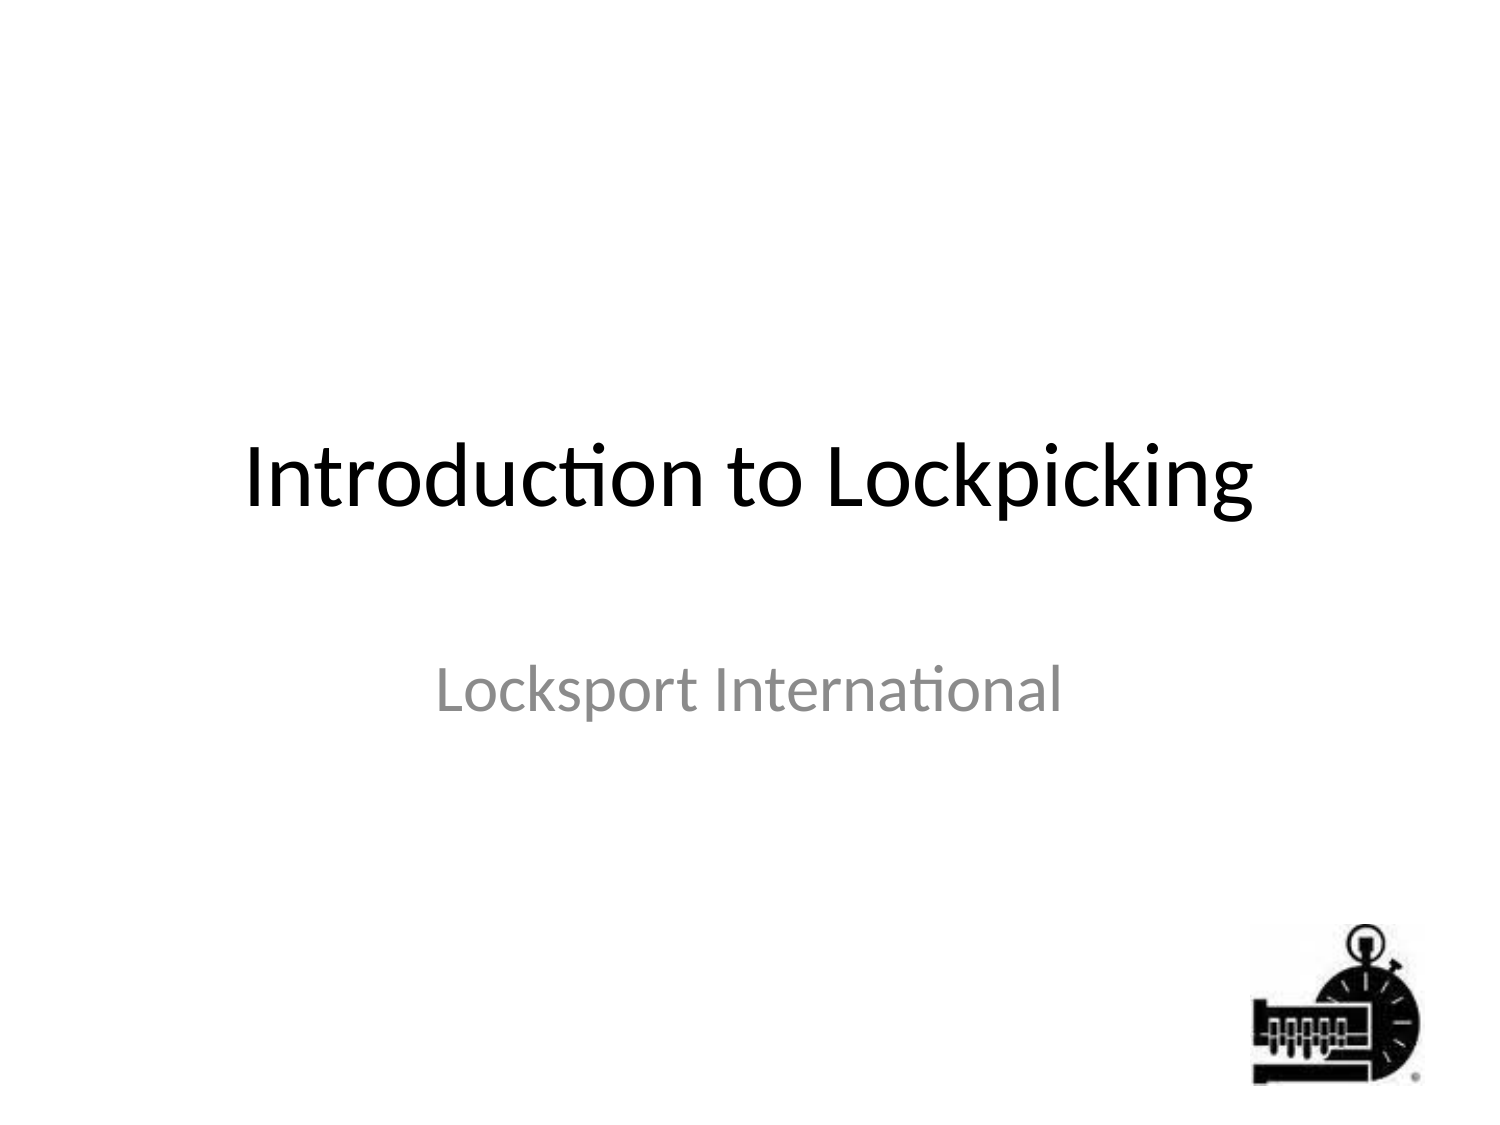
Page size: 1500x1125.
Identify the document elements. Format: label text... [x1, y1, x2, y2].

title Introduction to Lockpicking [112, 349, 1388, 591]
picture [1250, 924, 1425, 1086]
subtitle Locksport International [225, 637, 1275, 925]
